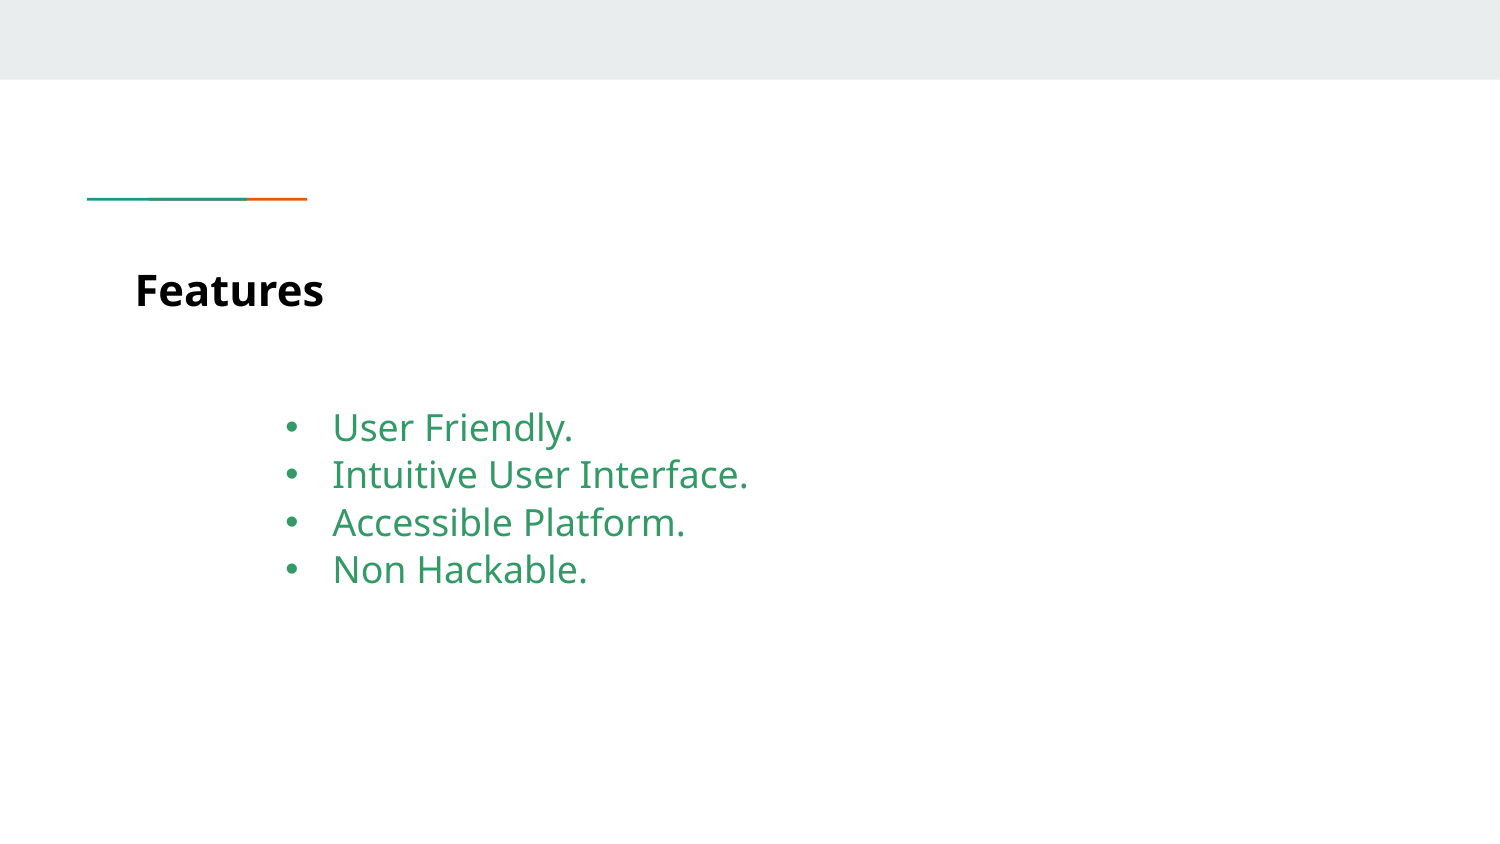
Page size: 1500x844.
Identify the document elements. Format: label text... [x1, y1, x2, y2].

title Features [119, 216, 1381, 304]
list User Friendly. Intuitive User Interface. Accessible Platform. Non Hackable. [119, 341, 1381, 712]
